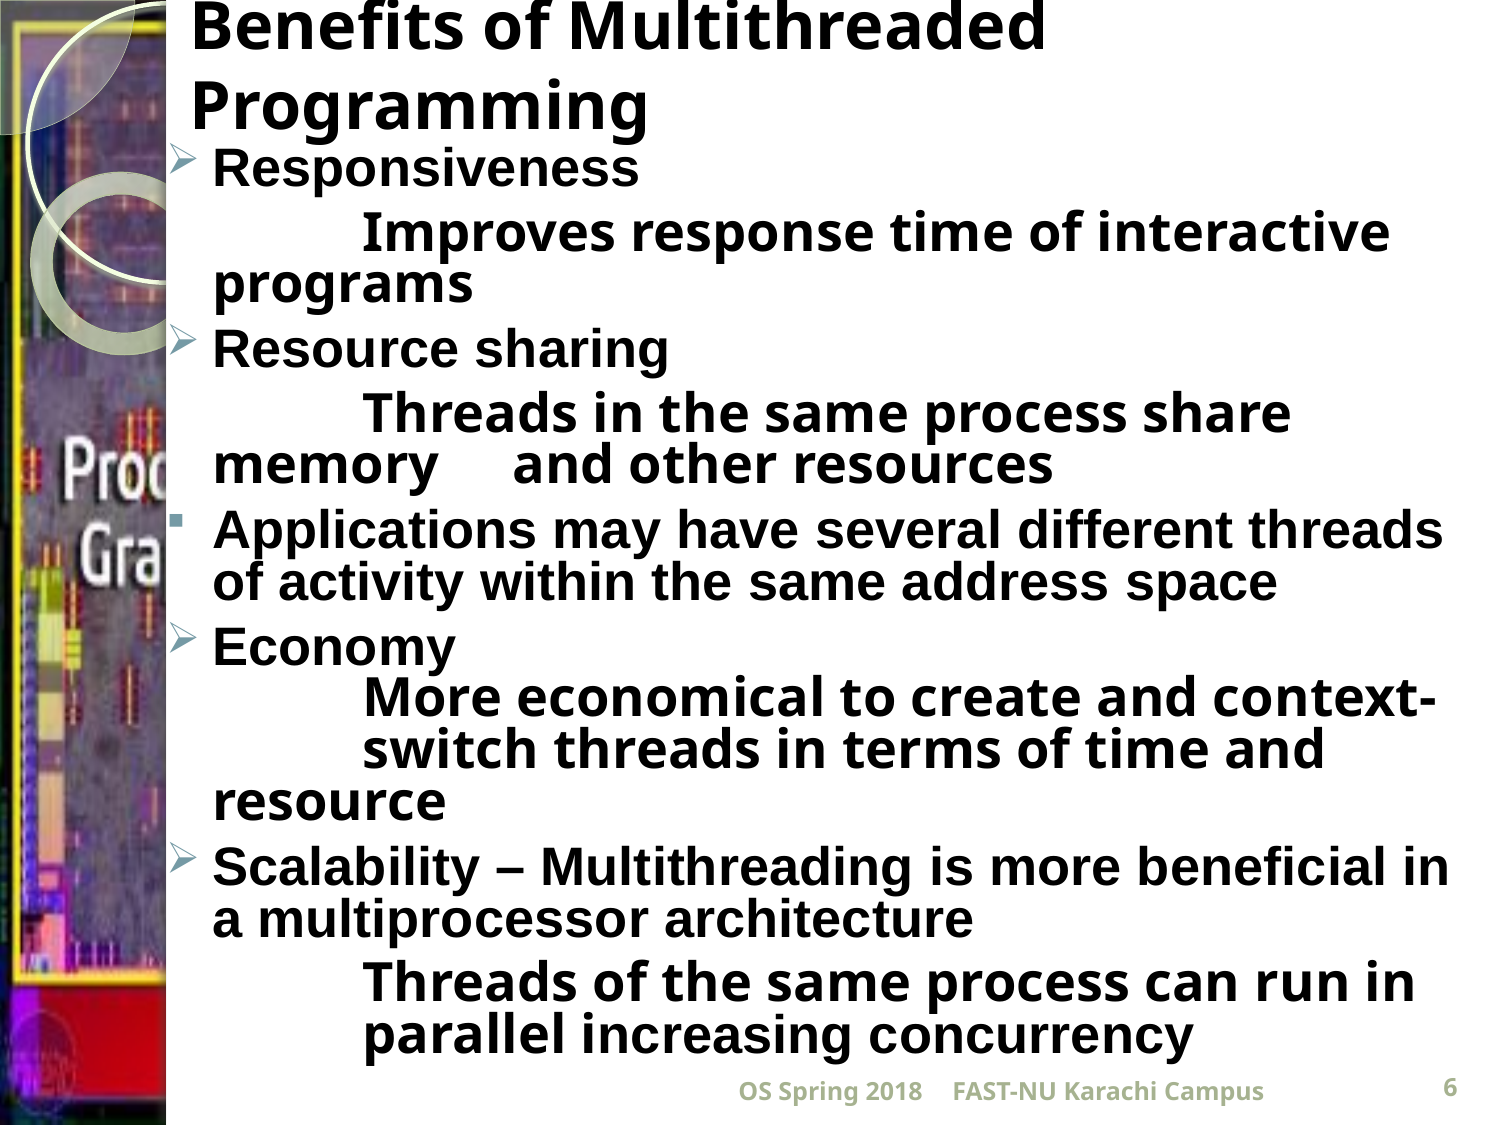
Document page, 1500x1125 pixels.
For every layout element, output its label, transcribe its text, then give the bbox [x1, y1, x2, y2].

footer FAST-NU Karachi Campus [937, 1034, 1413, 1113]
picture [53, 241, 137, 332]
list Responsiveness Improves response time of interactive programs Resource sharing Threads in the same process share memory and other resources Applications may have several different threads of activity within the same address space Economy More economical to create and context- switch threads in terms of time and resource Scalability – Multithreading is more beneficial in a multiprocessor architecture Threads of the same process can run in parallel increasing concurrency [137, 137, 1500, 1051]
title Benefits of Multithreaded Programming [174, 0, 1500, 125]
slide_number OS Spring 2018 [587, 1034, 937, 1113]
picture [32, 13, 160, 207]
picture [136, 0, 166, 4]
slide_number 6 [1413, 1034, 1488, 1113]
picture [0, 134, 166, 1125]
picture [62, 195, 137, 276]
